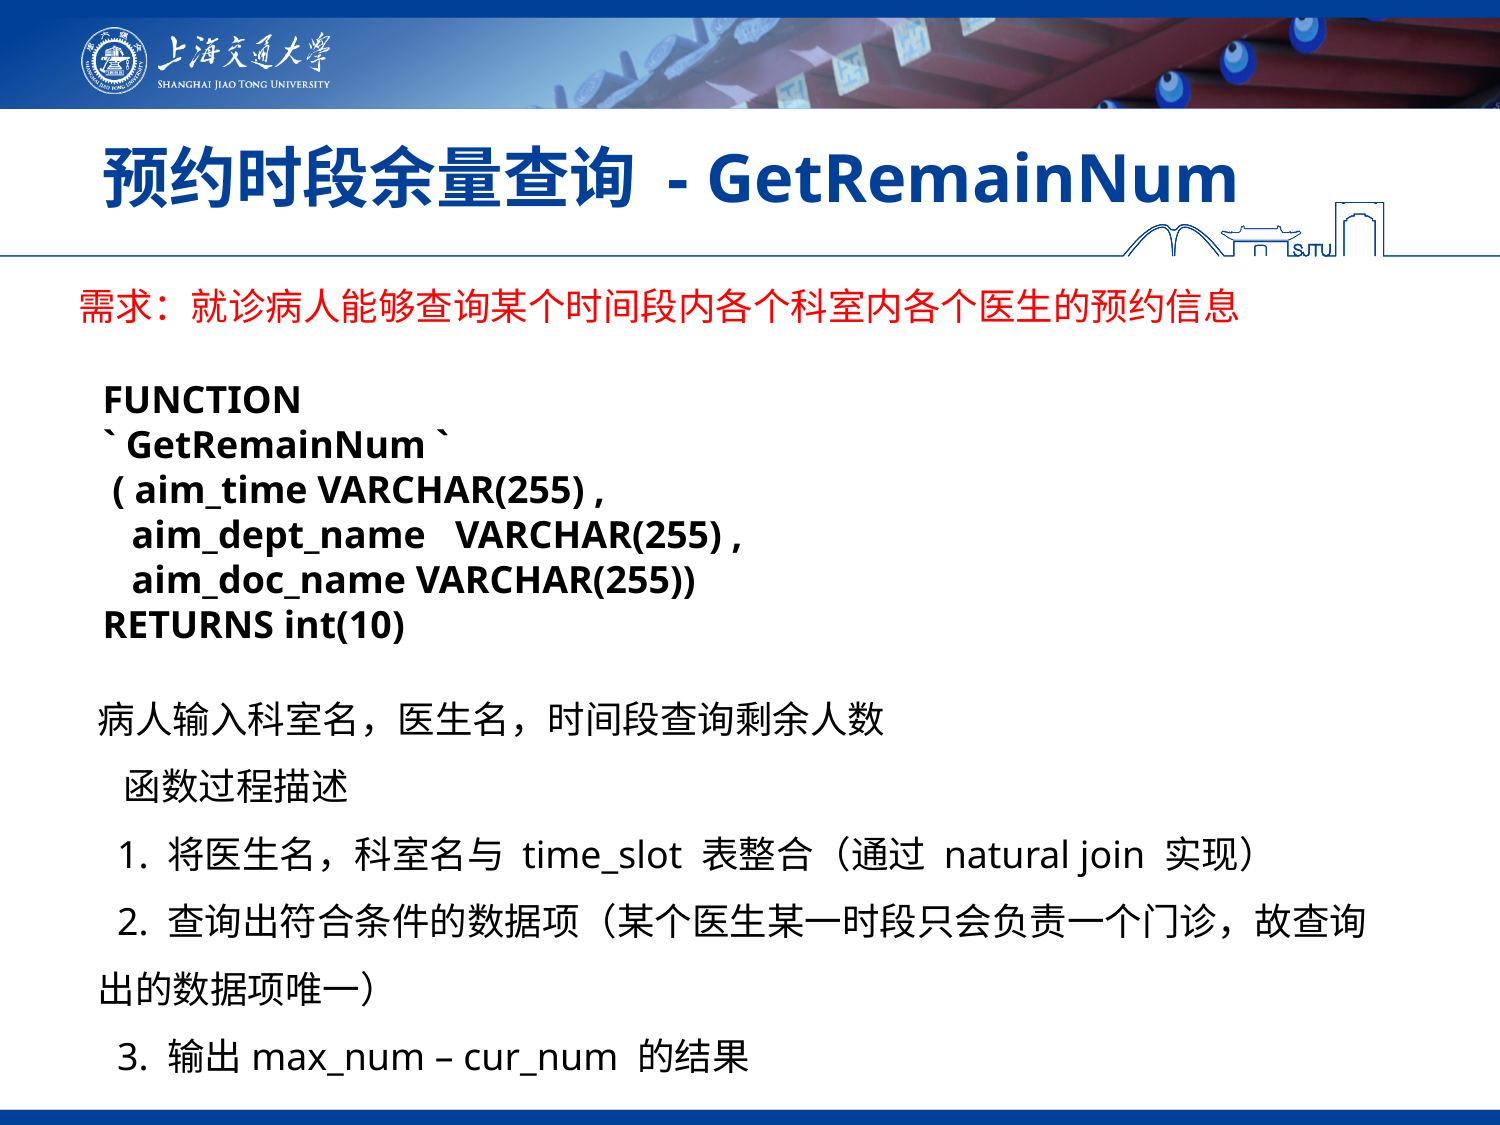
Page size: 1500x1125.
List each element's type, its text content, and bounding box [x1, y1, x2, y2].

picture [0, 18, 1500, 109]
text_box 病人输入科室名，医生名，时间段查询剩余人数 函数过程描述 1. 将医生名，科室名与 time_slot 表整合（通过 natural join 实现） 2. 查询出符合条件的数据项（某个医生某一时段只会负责一个门诊，故查询出的数据项唯一） 3. 输出max_num – cur_num 的结果 [82, 665, 1383, 1125]
text_box 需求：就诊病人能够查询某个时间段内各个科室内各个医生的预约信息 [63, 275, 1462, 336]
title 预约时段余量查询 - GetRemainNum [87, 133, 1462, 229]
text_box FUNCTION ` GetRemainNum ` ( aim_time VARCHAR(255) , aim_dept_name VARCHAR(255) , aim_doc_name VARCHAR(255)) RETURNS int(10) [87, 368, 1319, 744]
